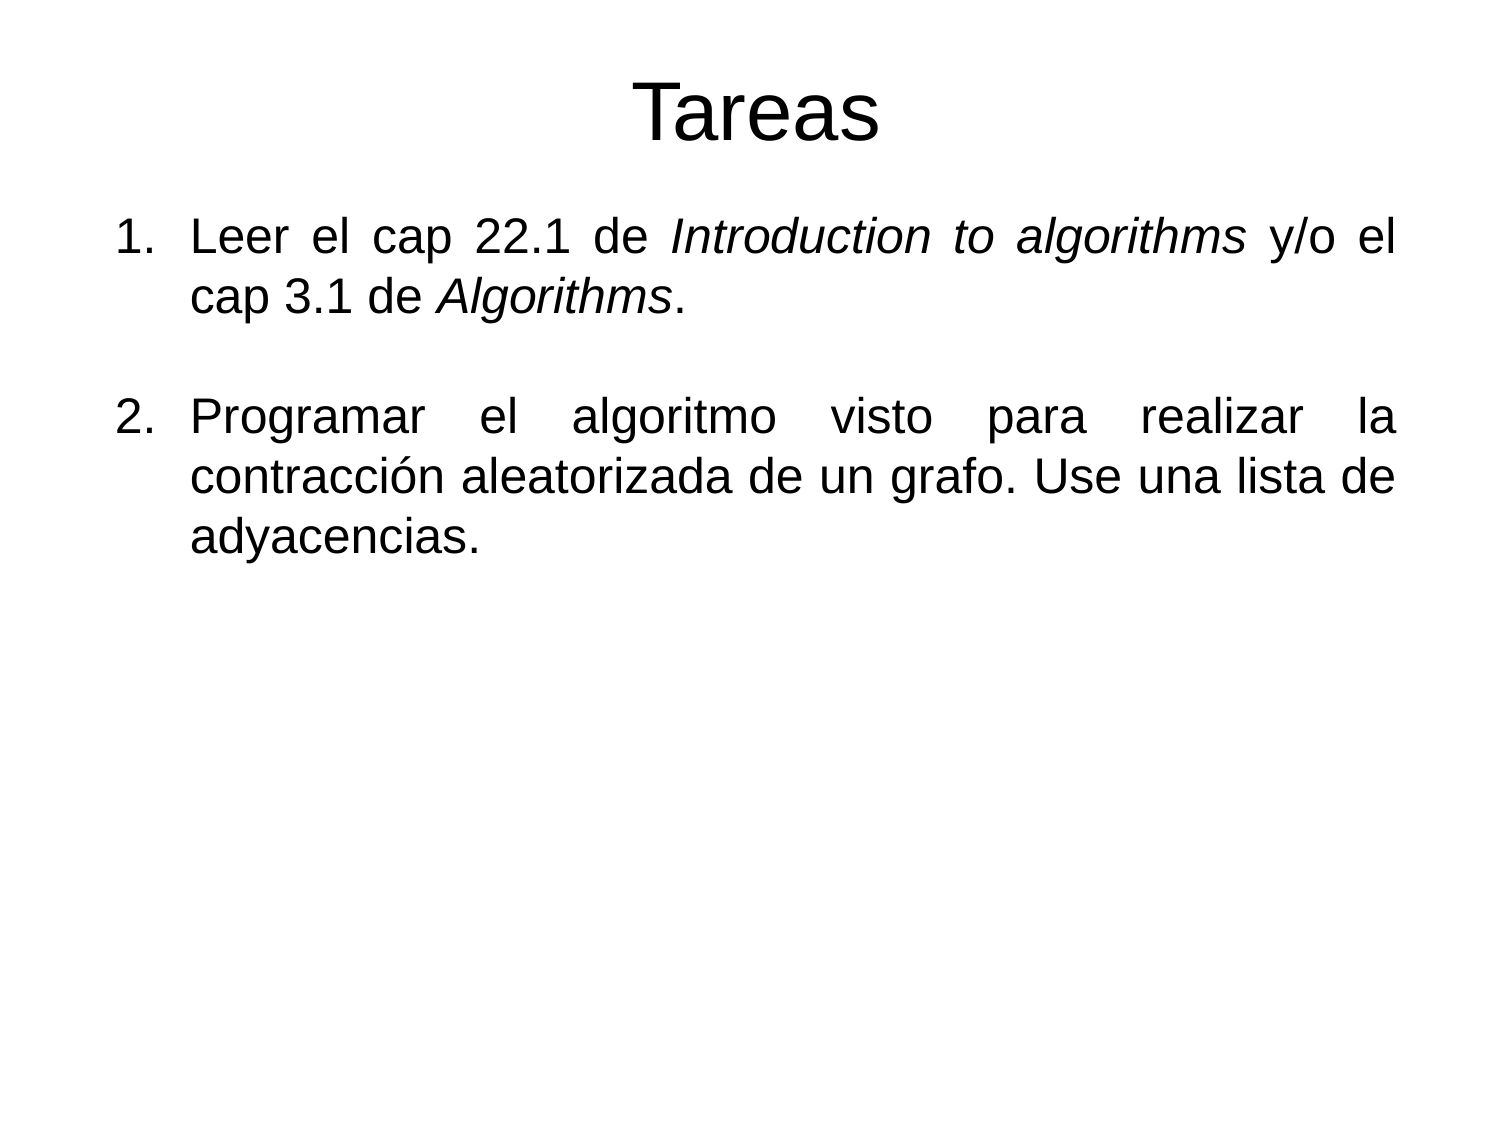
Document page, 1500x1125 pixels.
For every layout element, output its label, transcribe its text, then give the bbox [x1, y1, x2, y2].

text_box Tareas [76, 42, 1436, 165]
text_box Leer el cap 22.1 de Introduction to algorithms y/o el cap 3.1 de Algorithms. Programar el algoritmo visto para realizar la contracción aleatorizada de un grafo. Use una lista de adyacencias. [99, 196, 1412, 1071]
